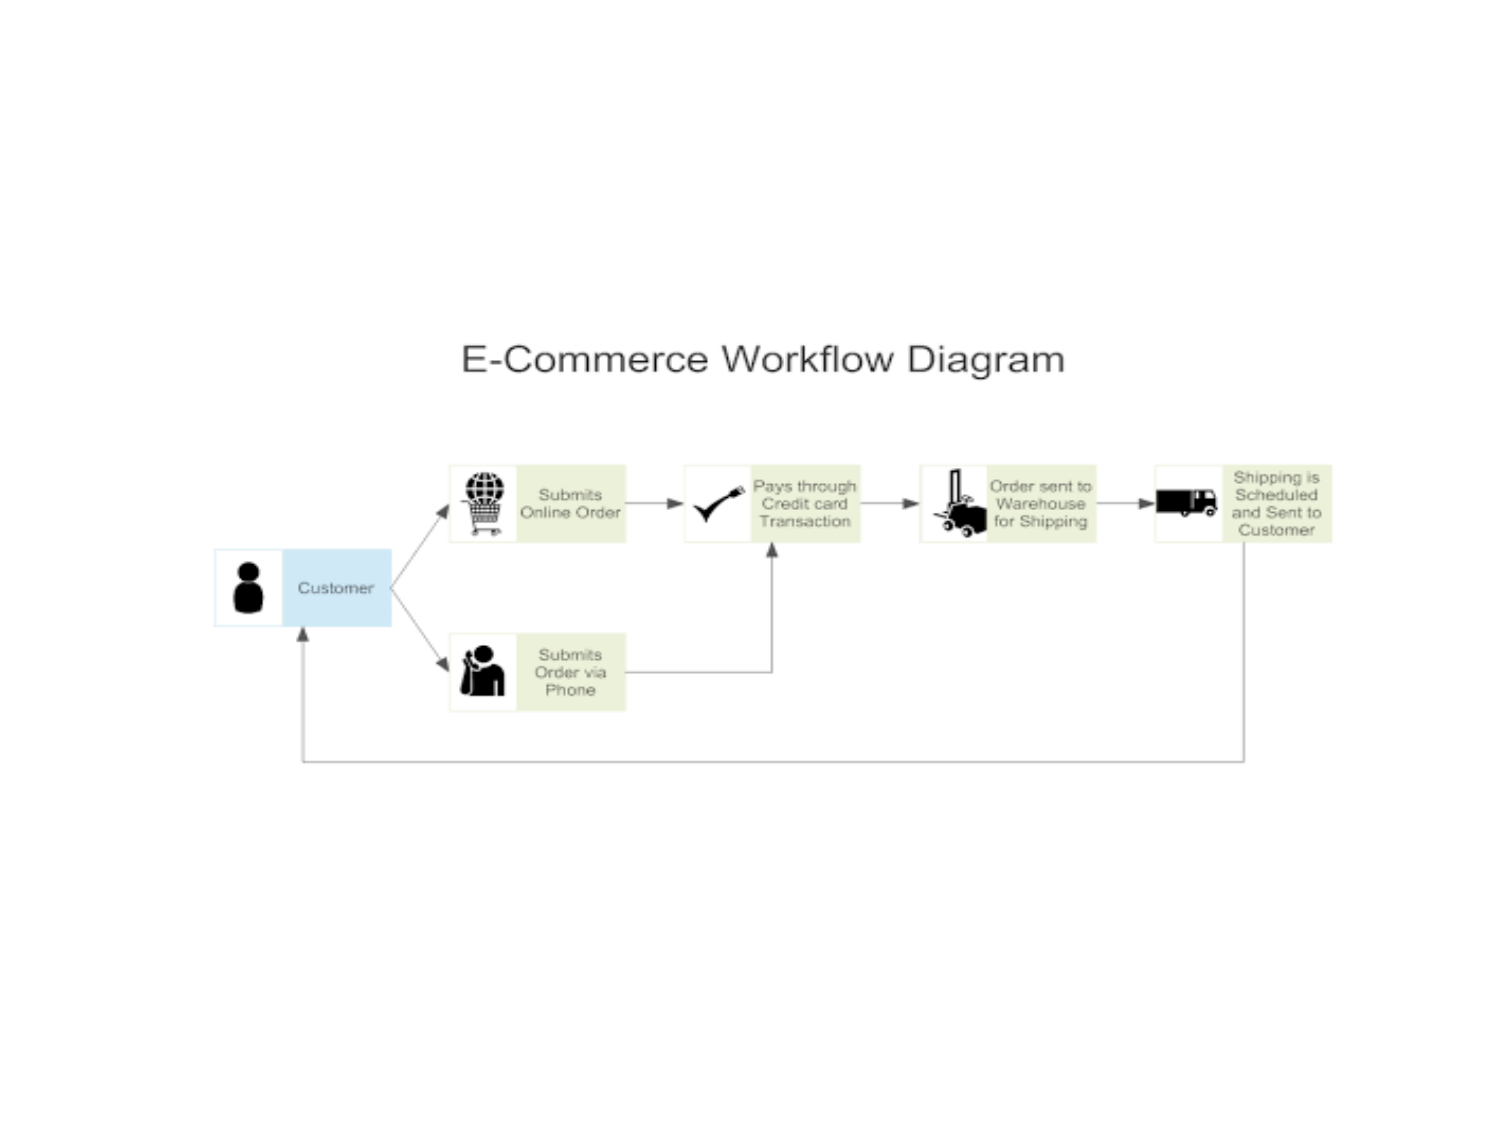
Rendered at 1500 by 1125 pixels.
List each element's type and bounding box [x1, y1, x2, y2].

picture [187, 34, 1360, 1067]
